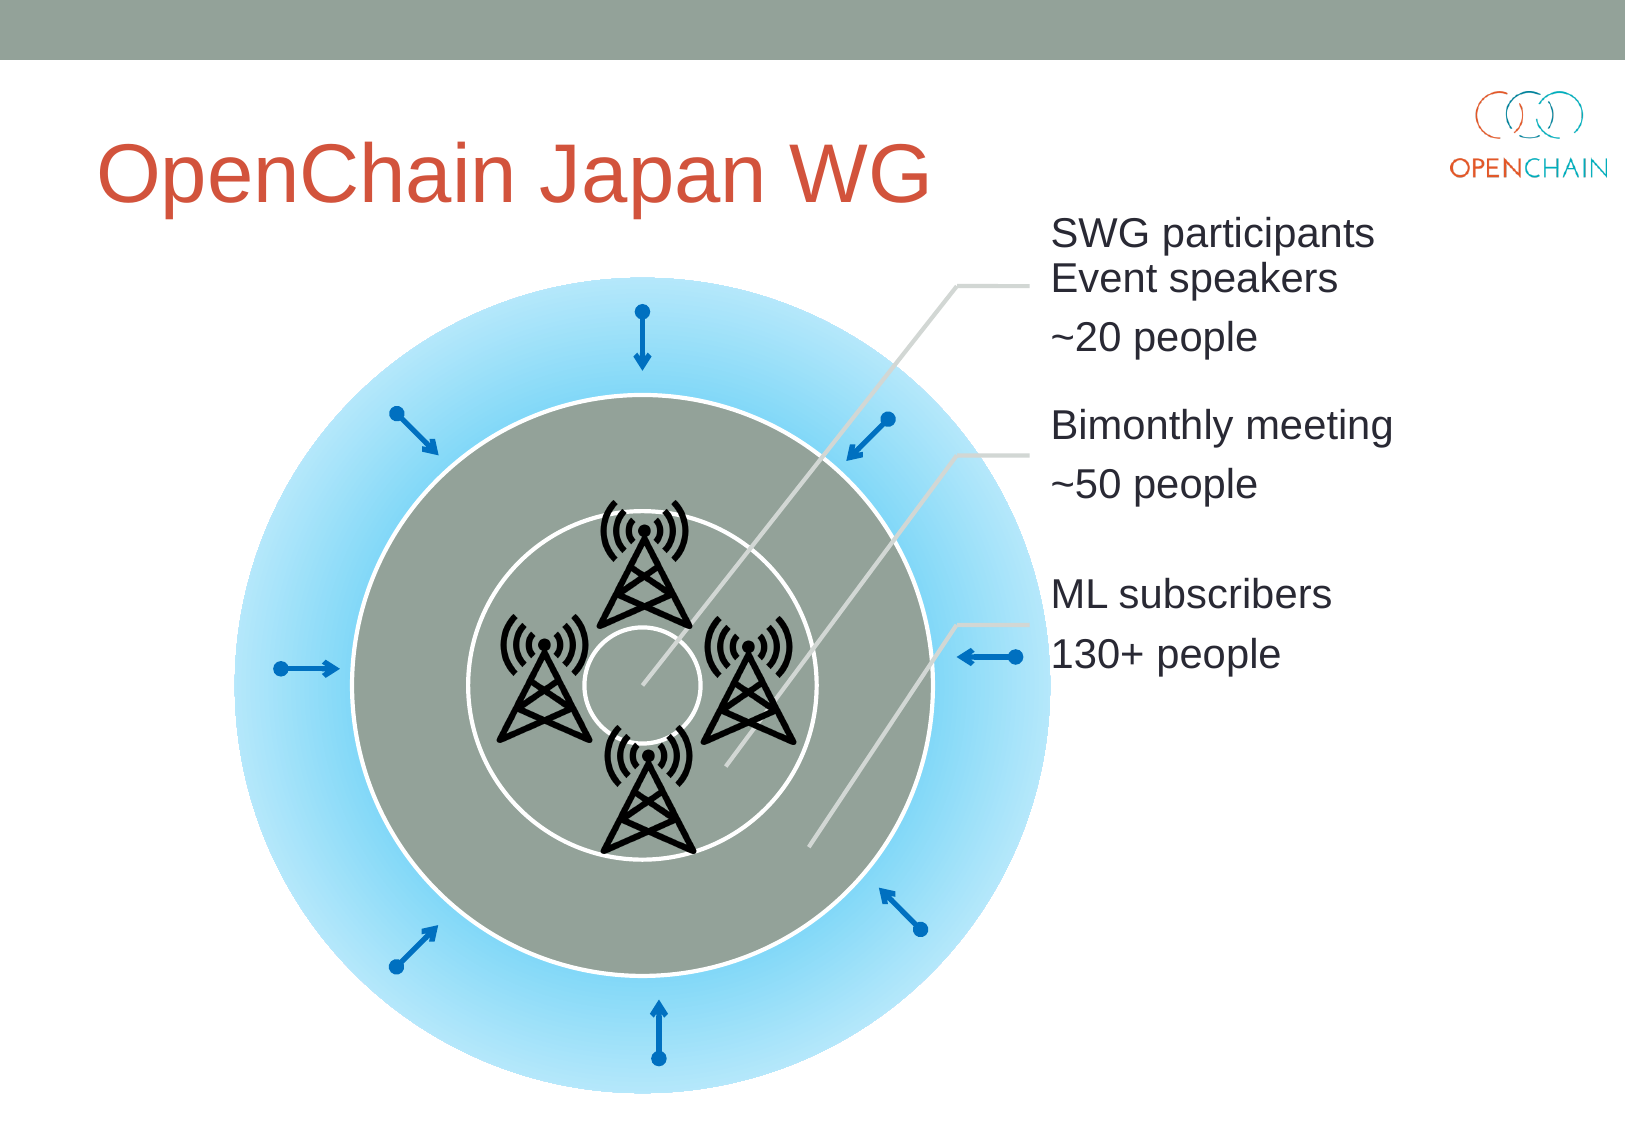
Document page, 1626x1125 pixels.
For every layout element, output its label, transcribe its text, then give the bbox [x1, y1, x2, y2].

title OpenChain Japan WG [81, 87, 1544, 250]
picture [1544, 91, 1607, 178]
picture [468, 489, 824, 865]
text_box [351, 201, 1416, 977]
text_box [232, 402, 346, 969]
text_box [361, 984, 924, 1096]
